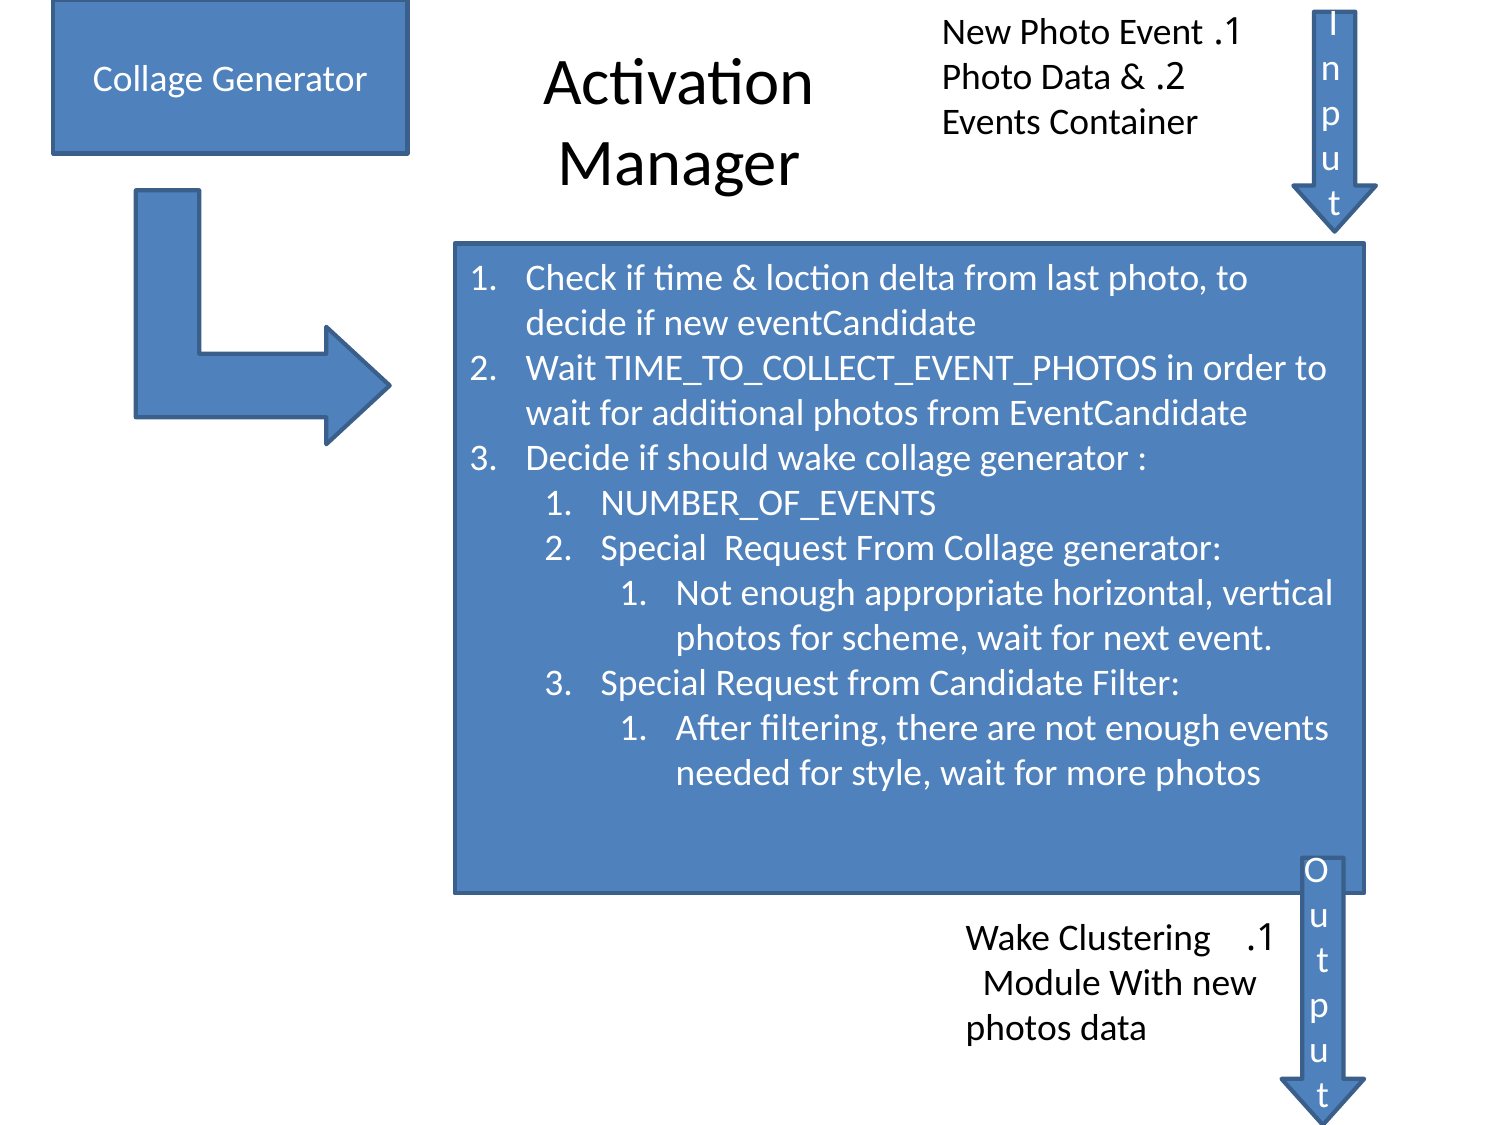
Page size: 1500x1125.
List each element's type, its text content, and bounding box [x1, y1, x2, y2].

text_box Activation Manager [419, 30, 939, 206]
text_box Input [1291, 9, 1378, 234]
text_box [133, 188, 392, 447]
text_box 1. Wake Clustering Module With new photos data [950, 905, 1294, 1055]
text_box 1. New Photo Event 2. Photo Data & Events Container [927, 0, 1270, 150]
text_box Collage Generator [51, 0, 410, 156]
text_box Check if time & loction delta from last photo, to decide if new eventCandidate Wait TIME_TO_COLLECT_EVENT_PHOTOS in order to wait for additional photos from EventCandidate Decide if should wake collage generator : NUMBER_OF_EVENTS Special Request From Collage generator: Not enough appropriate horizontal, vertical photos for scheme, wait for next event. Special Request from Candidate Filter: After filtering, there are not enough events needed for style, wait for more photos [453, 241, 1366, 895]
text_box Output [1279, 855, 1367, 1125]
